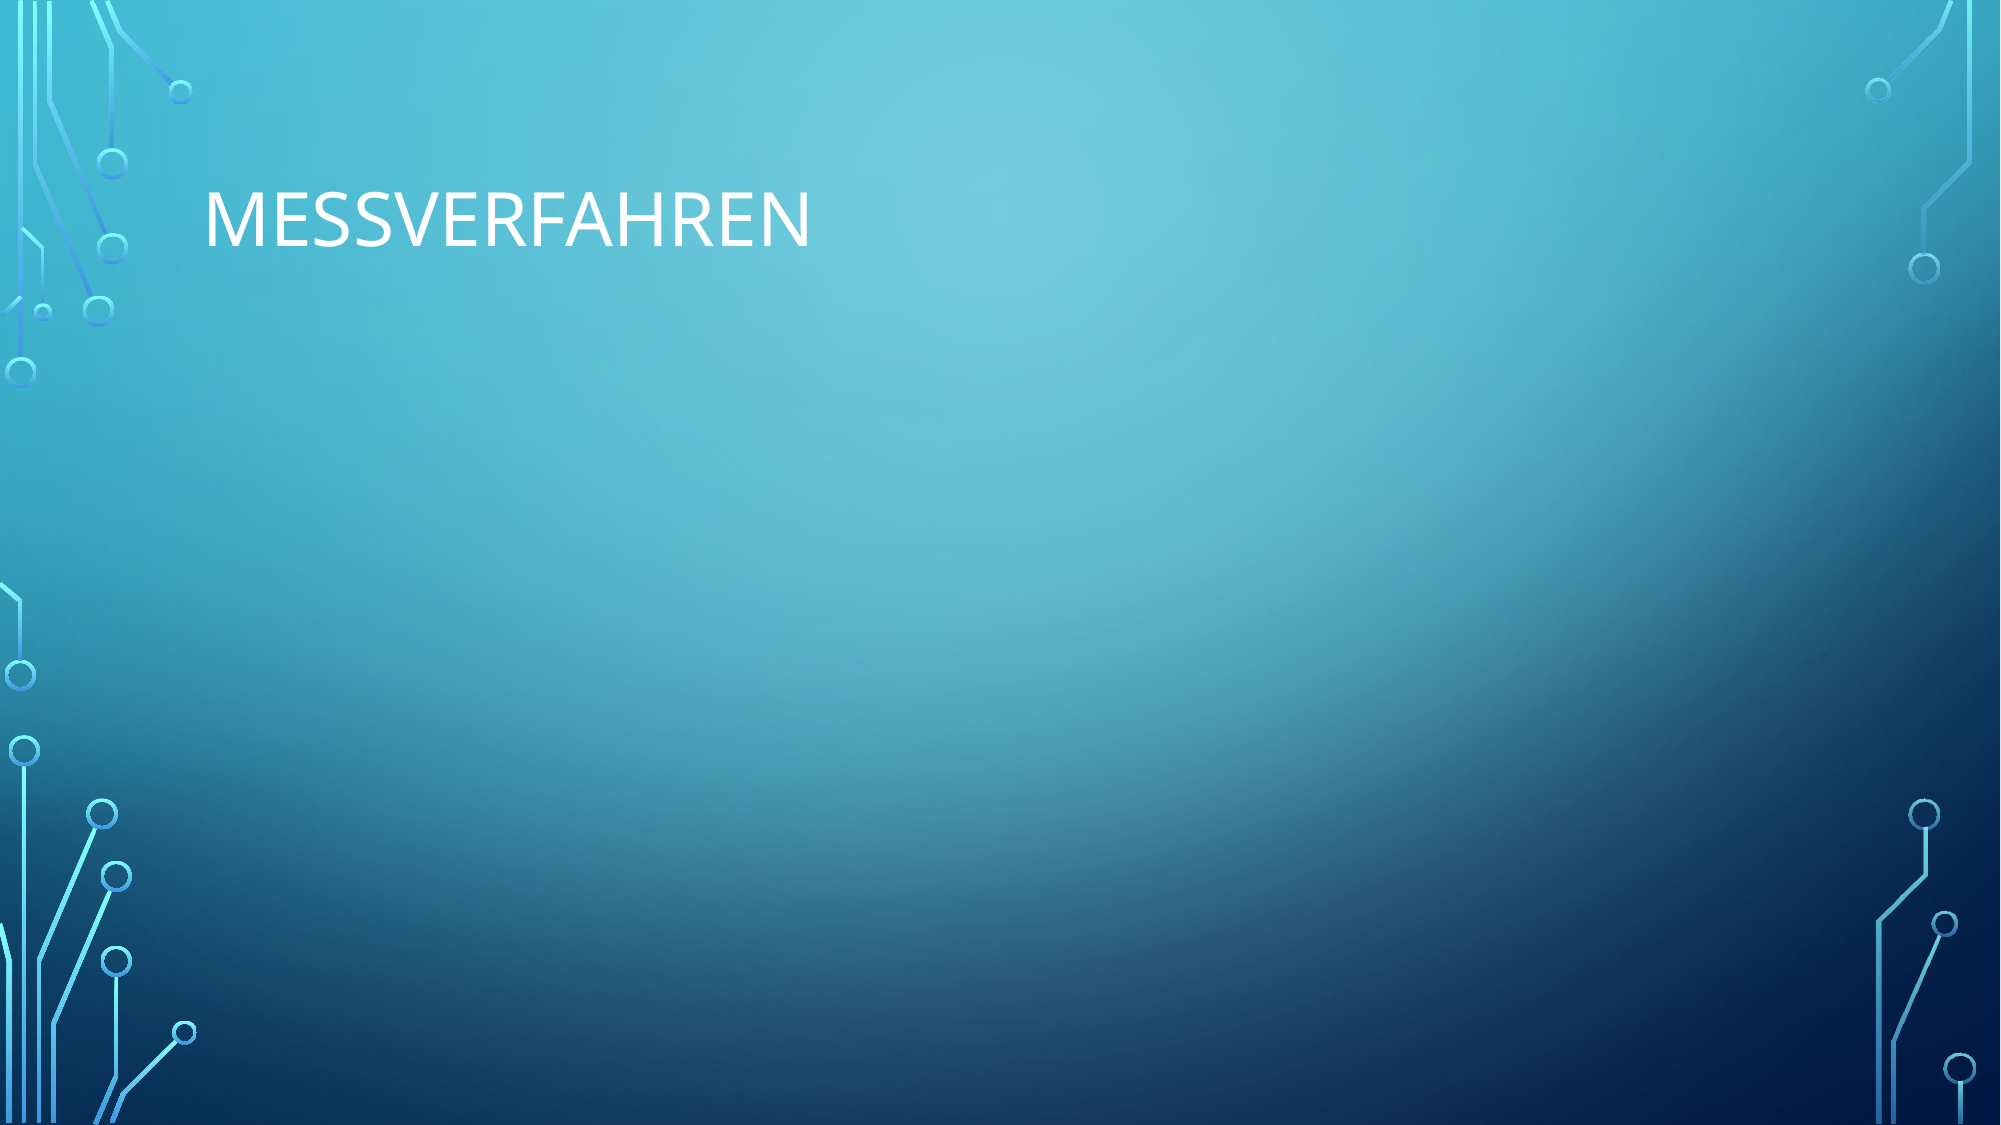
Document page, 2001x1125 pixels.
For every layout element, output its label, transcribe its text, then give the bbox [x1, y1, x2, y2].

title Messverfahren [187, 101, 1813, 344]
